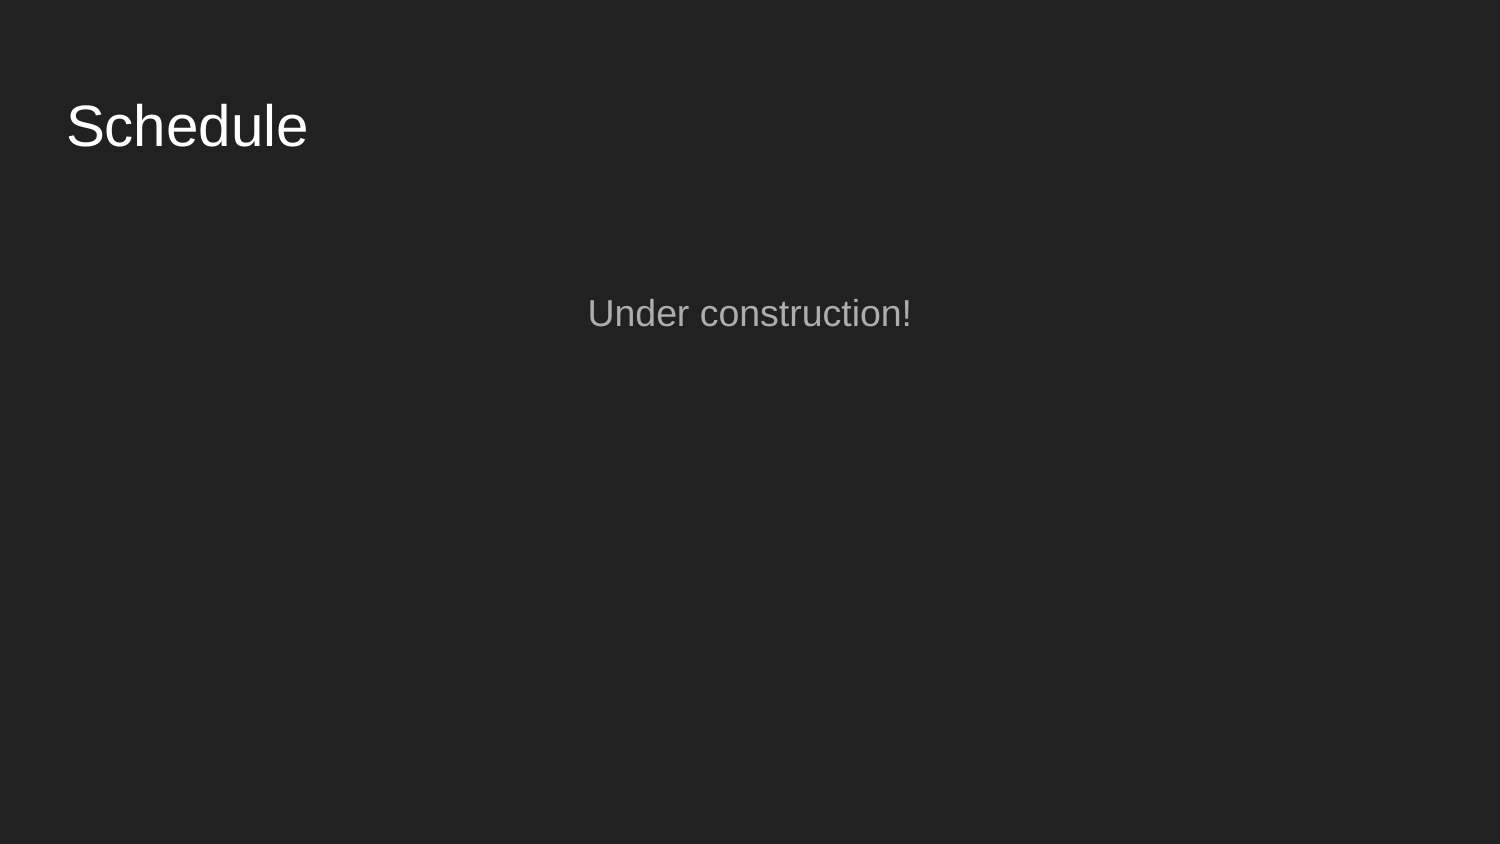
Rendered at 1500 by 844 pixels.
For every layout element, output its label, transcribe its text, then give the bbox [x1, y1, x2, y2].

list Under construction! [51, 189, 1449, 750]
title Schedule [51, 72, 1449, 167]
